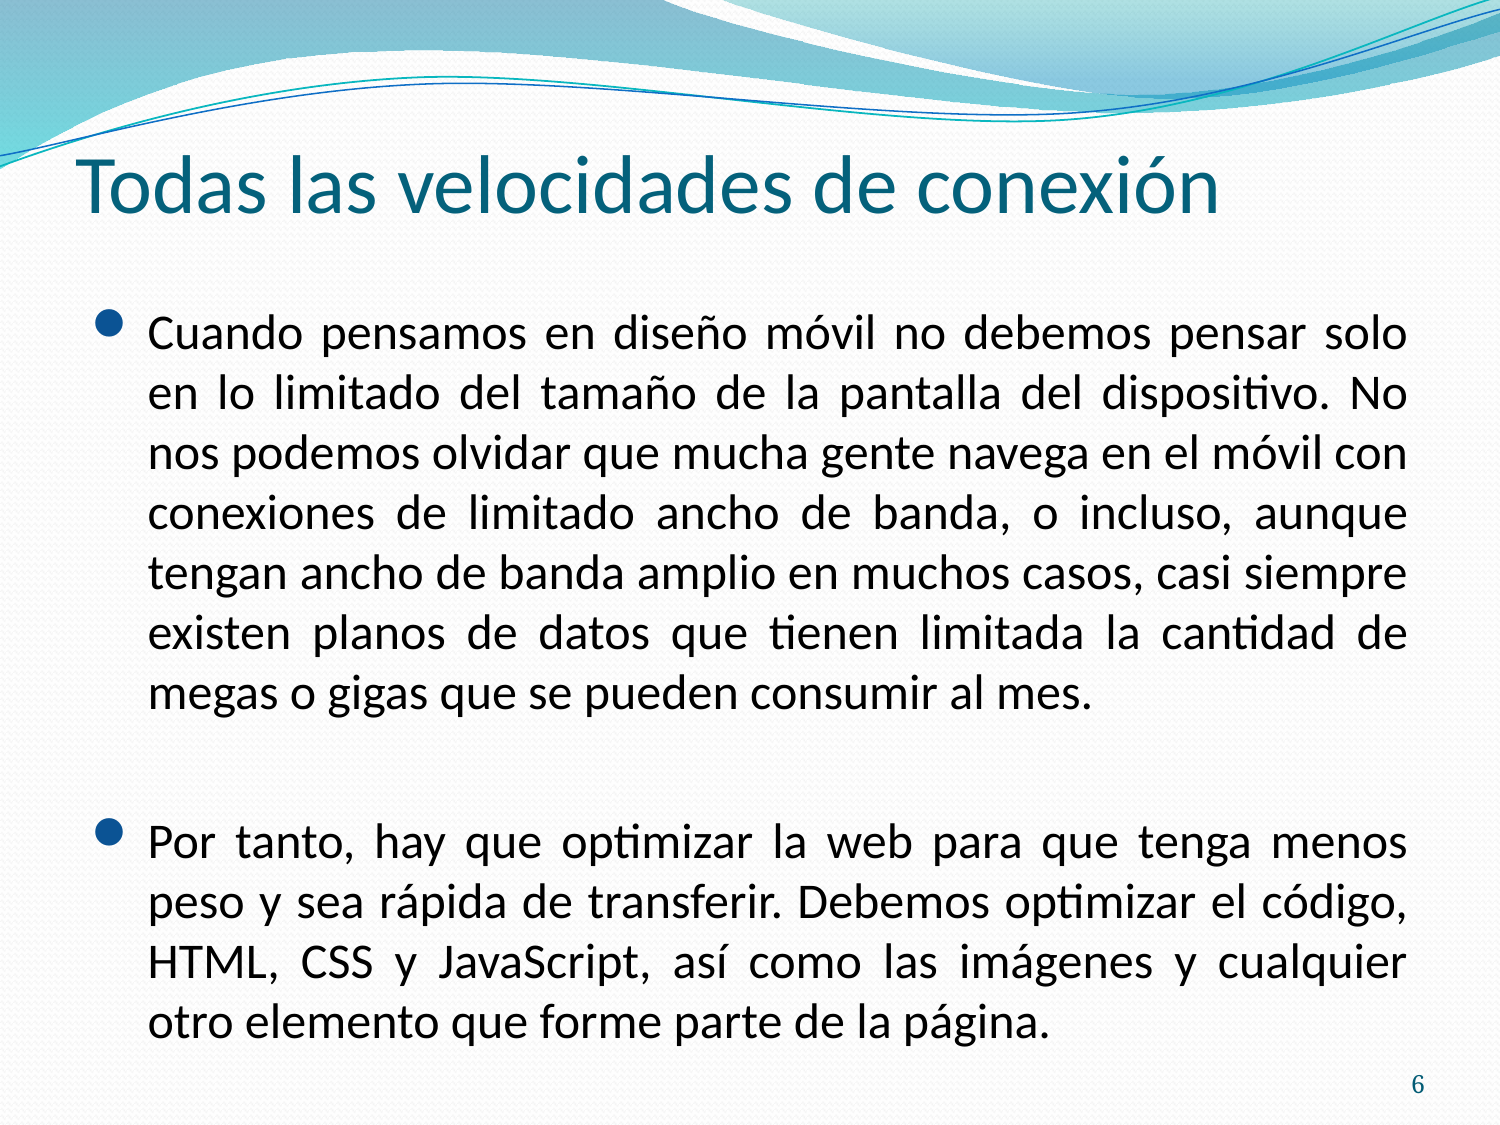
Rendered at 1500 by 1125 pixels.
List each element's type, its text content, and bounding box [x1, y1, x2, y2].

list Cuando pensamos en diseño móvil no debemos pensar solo en lo limitado del tamaño de la pantalla del dispositivo. No nos podemos olvidar que mucha gente navega en el móvil con conexiones de limitado ancho de banda, o incluso, aunque tengan ancho de banda amplio en muchos casos, casi siempre existen planos de datos que tienen limitada la cantidad de megas o gigas que se pueden consumir al mes. Por tanto, hay que optimizar la web para que tenga menos peso y sea rápida de transferir. Debemos optimizar el código, HTML, CSS y JavaScript, así como las imágenes y cualquier otro elemento que forme parte de la página. [76, 231, 1424, 1047]
slide_number 6 [1299, 1042, 1425, 1103]
title Todas las velocidades de conexión [75, 42, 1471, 231]
